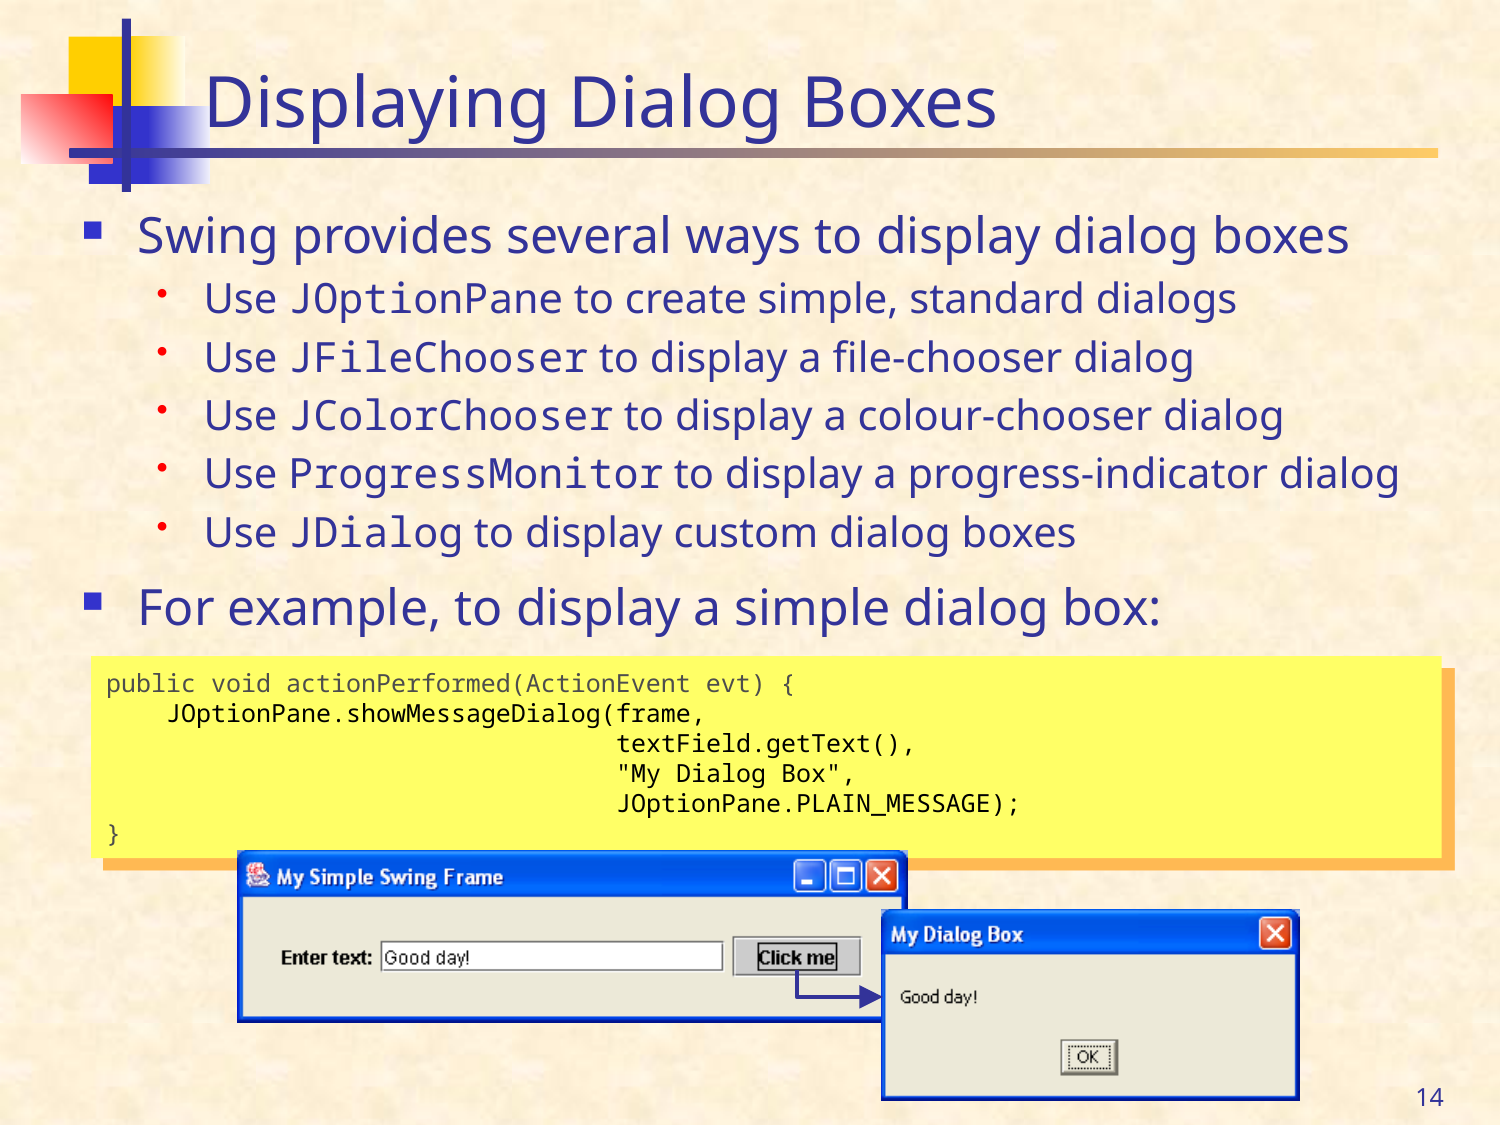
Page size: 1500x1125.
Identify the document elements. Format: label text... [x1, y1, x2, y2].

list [237, 849, 909, 1023]
footer 14 [983, 1047, 1459, 1123]
text_box public void actionPerformed(ActionEvent evt) { JOptionPane.showMessageDialog(frame, textField.getText(), "My Dialog Box", JOptionPane.PLAIN_MESSAGE); } [91, 656, 1442, 859]
list Swing provides several ways to display dialog boxes Use JOptionPane to create simple, standard dialogs Use JFileChooser to display a file-chooser dialog Use JColorChooser to display a colour-chooser dialog Use ProgressMonitor to display a progress-indicator dialog Use JDialog to display custom dialog boxes For example, to display a simple dialog box: [66, 196, 1459, 1006]
picture [0, 0, 1500, 1125]
title Displaying Dialog Boxes [188, 35, 1468, 149]
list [881, 909, 1301, 1101]
